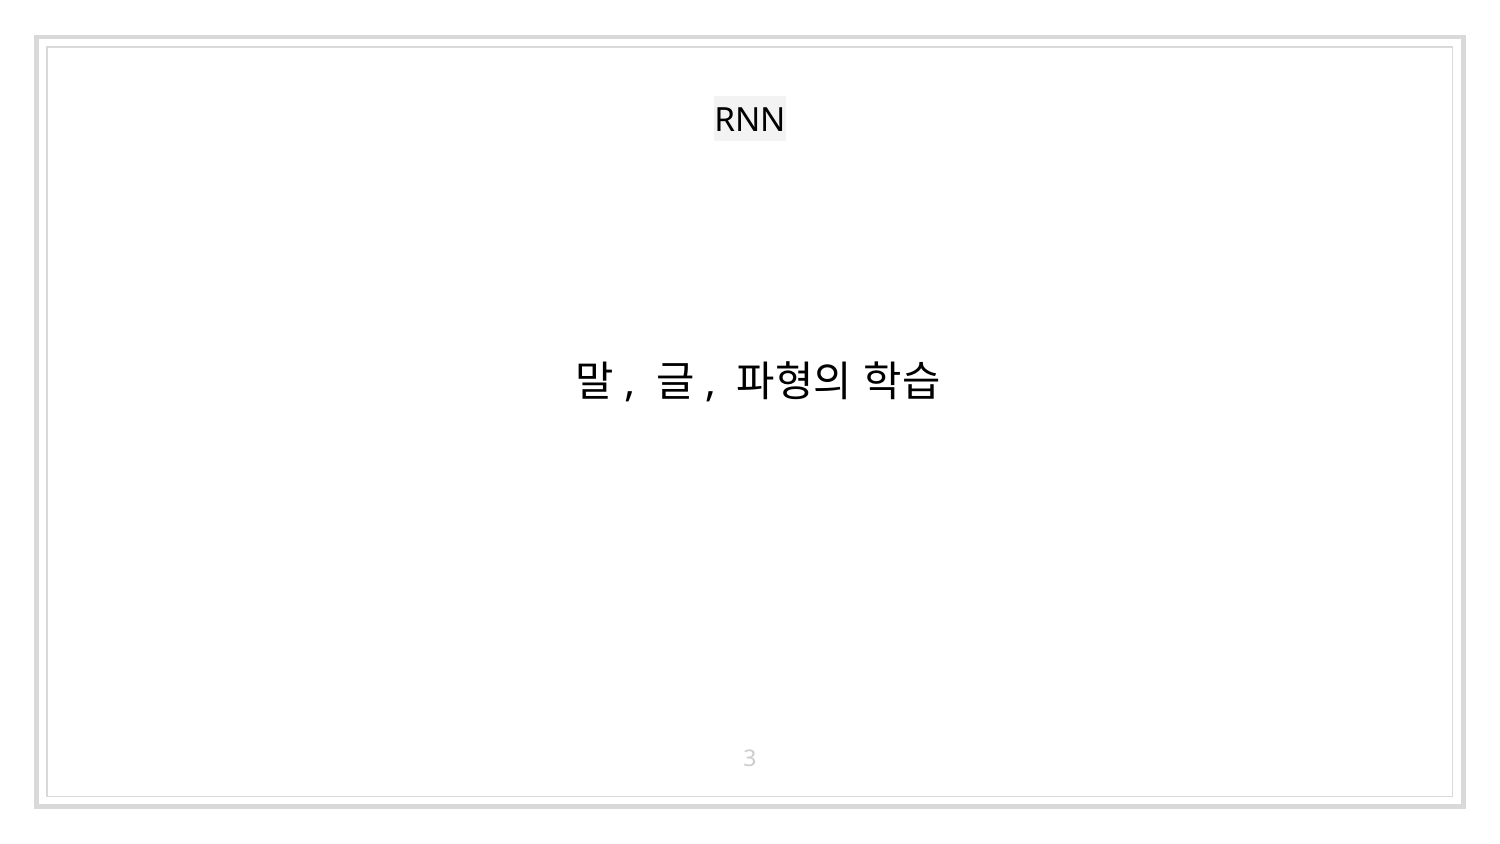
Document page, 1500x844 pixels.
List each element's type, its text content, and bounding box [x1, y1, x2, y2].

list 말, 글, 파형의 학습 [205, 128, 1295, 632]
slide_number 3 [705, 725, 795, 790]
title RNN [63, 55, 1437, 181]
